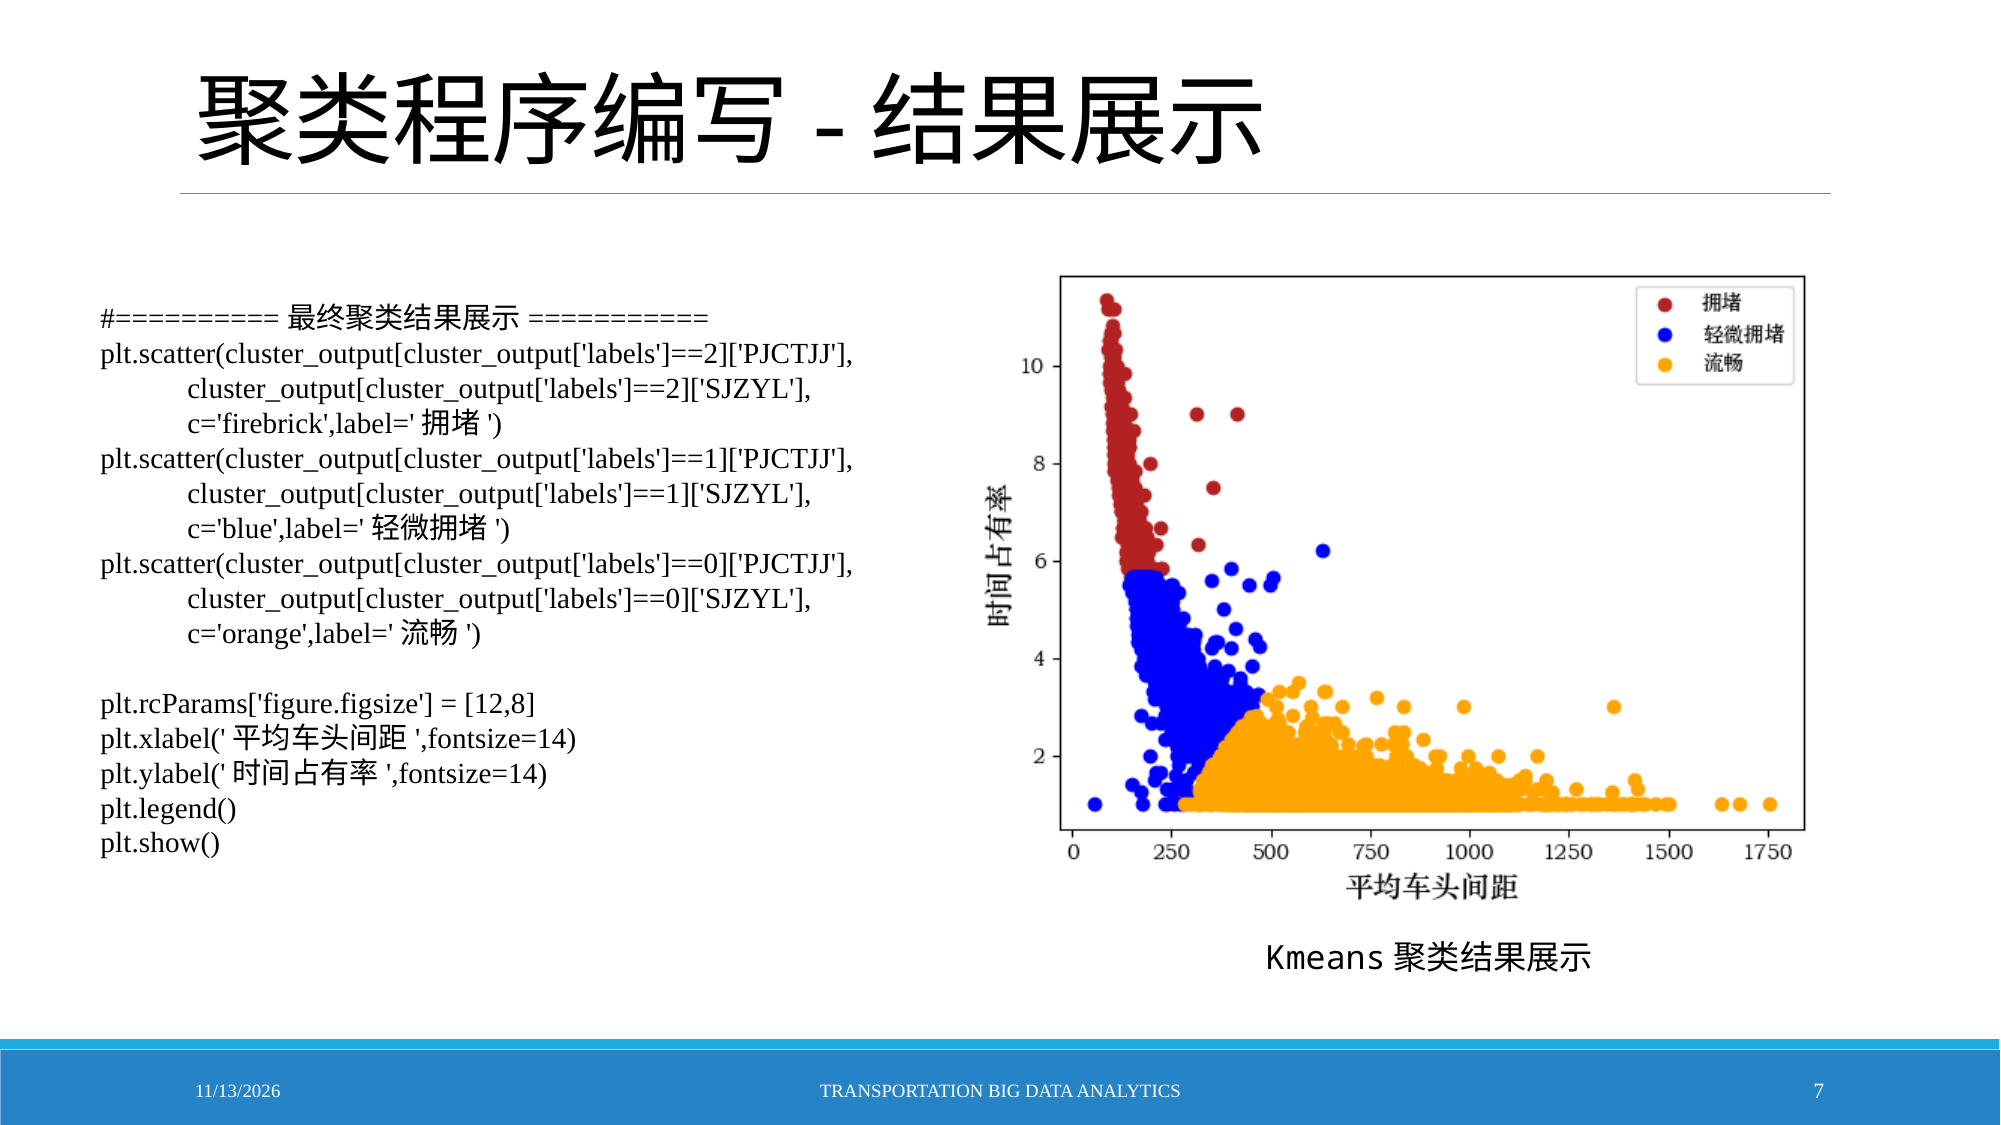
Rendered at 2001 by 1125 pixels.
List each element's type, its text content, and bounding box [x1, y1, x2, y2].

picture [967, 251, 1840, 910]
text_box #==========最终聚类结果展示=========== plt.scatter(cluster_output[cluster_output['labels']==2]['PJCTJJ'], cluster_output[cluster_output['labels']==2]['SJZYL'], c='firebrick',label='拥堵') plt.scatter(cluster_output[cluster_output['labels']==1]['PJCTJJ'], cluster_output[cluster_output['labels']==1]['SJZYL'], c='blue',label='轻微拥堵') plt.scatter(cluster_output[cluster_output['labels']==0]['PJCTJJ'], cluster_output[cluster_output['labels']==0]['SJZYL'], c='orange',label='流畅') plt.rcParams['figure.figsize'] = [12,8] plt.xlabel('平均车头间距',fontsize=14) plt.ylabel('时间占有率',fontsize=14) plt.legend() plt.show() [85, 292, 964, 867]
text_box Kmeans聚类结果展示 [1251, 928, 1608, 984]
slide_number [180, 1059, 586, 1120]
footer Transportation Big Data Analytics [604, 1059, 1396, 1120]
slide_number 7 [1624, 1059, 1840, 1120]
title 聚类程序编写-结果展示 [180, 20, 1830, 185]
